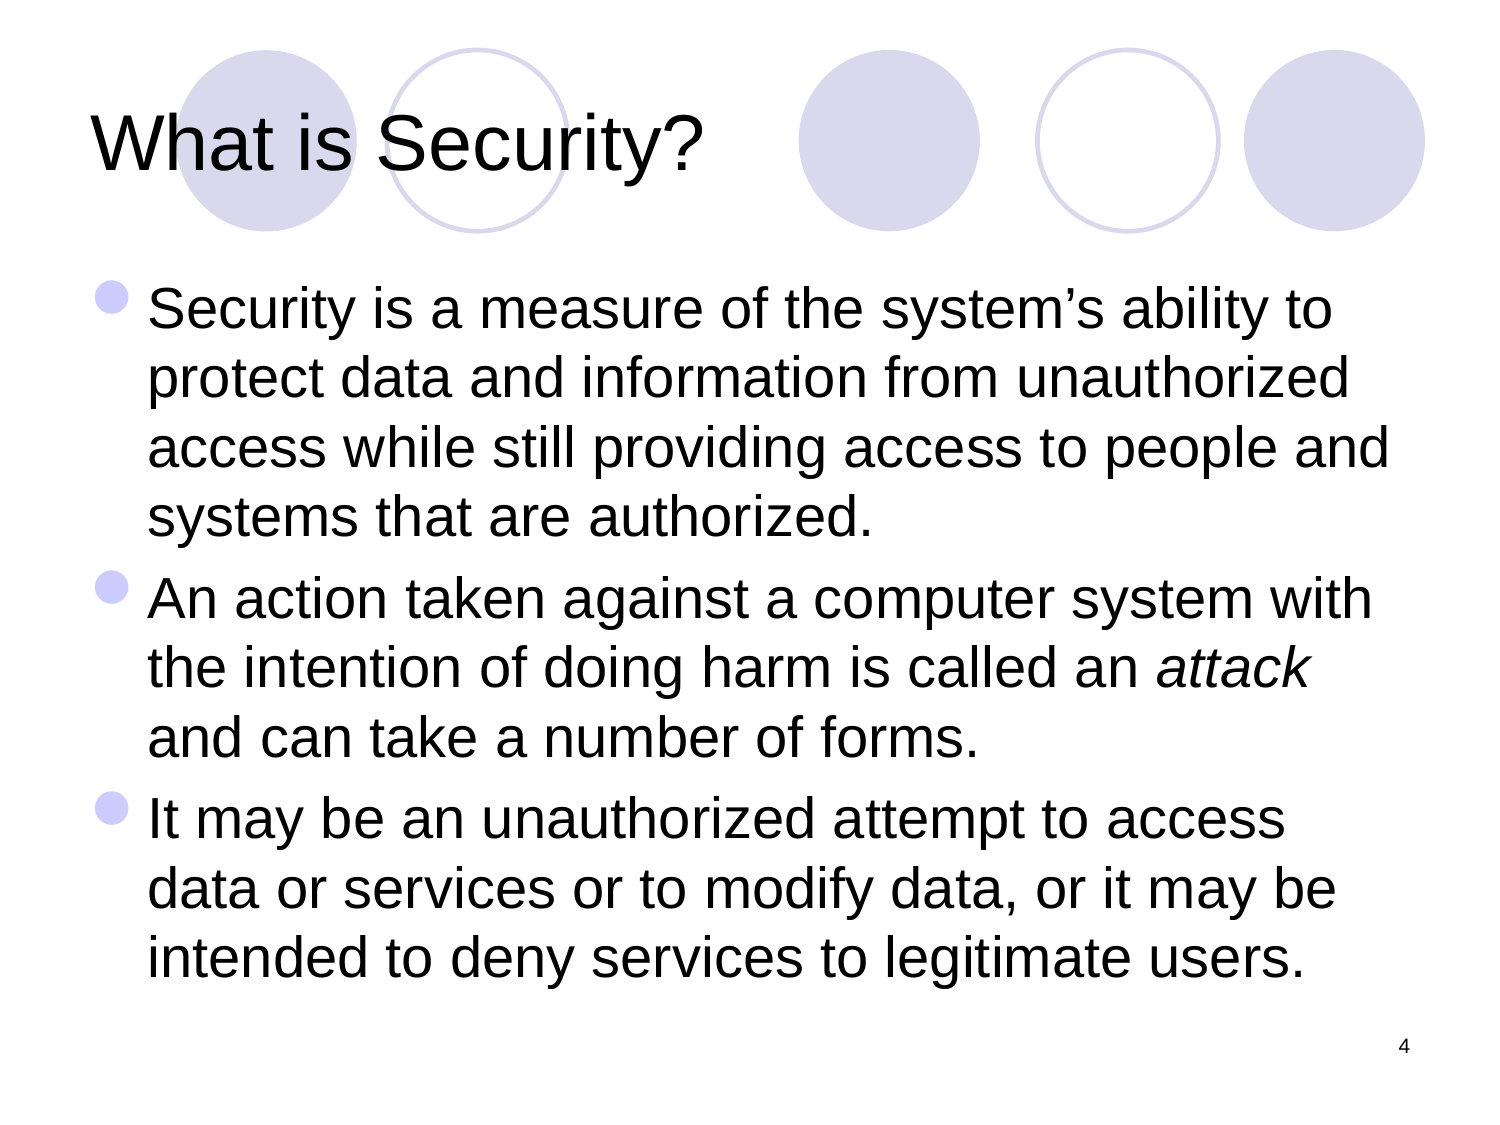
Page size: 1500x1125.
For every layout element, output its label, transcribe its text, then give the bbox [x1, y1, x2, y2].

slide_number 4 [1074, 1025, 1425, 1100]
title What is Security? [75, 45, 1425, 233]
list Security is a measure of the system’s ability to protect data and information from unauthorized access while still providing access to people and systems that are authorized. An action taken against a computer system with the intention of doing harm is called an attack and can take a number of forms. It may be an unauthorized attempt to access data or services or to modify data, or it may be intended to deny services to legitimate users. [75, 262, 1425, 1006]
